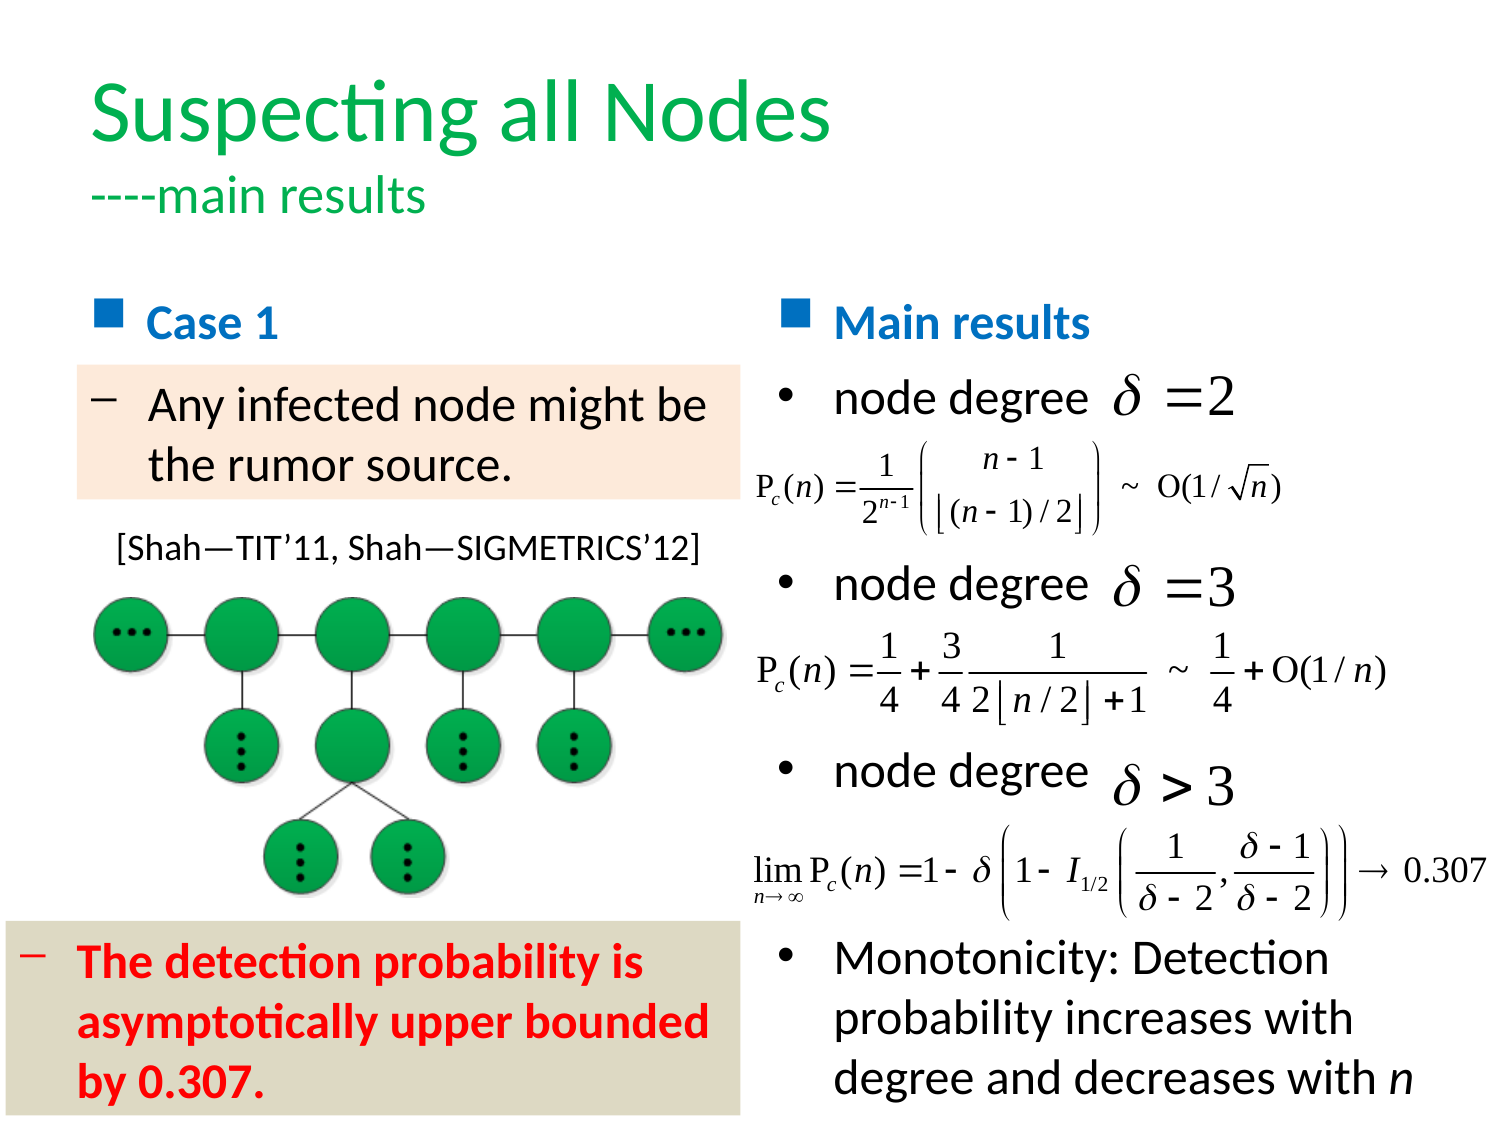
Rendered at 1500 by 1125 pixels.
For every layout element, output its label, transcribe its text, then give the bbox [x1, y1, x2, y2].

list Main results [761, 251, 1426, 356]
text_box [749, 432, 1289, 546]
list Case 1 [74, 251, 738, 357]
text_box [749, 621, 1394, 735]
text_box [1104, 553, 1242, 620]
list node degree node degree node degree Monotonicity: Detection probability increases with degree and decreases with n [761, 356, 1500, 1118]
title Suspecting all Nodes ----main results [74, 44, 1426, 233]
text_box [Shah—TIT’11, Shah—SIGMETRICS’12] [100, 515, 717, 576]
text_box The detection probability is asymptotically upper bounded by 0.307. [5, 920, 741, 1116]
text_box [747, 816, 1495, 929]
picture [93, 597, 727, 899]
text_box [1104, 361, 1247, 430]
text_box Any infected node might be the rumor source. [76, 364, 741, 500]
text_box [1104, 751, 1242, 815]
